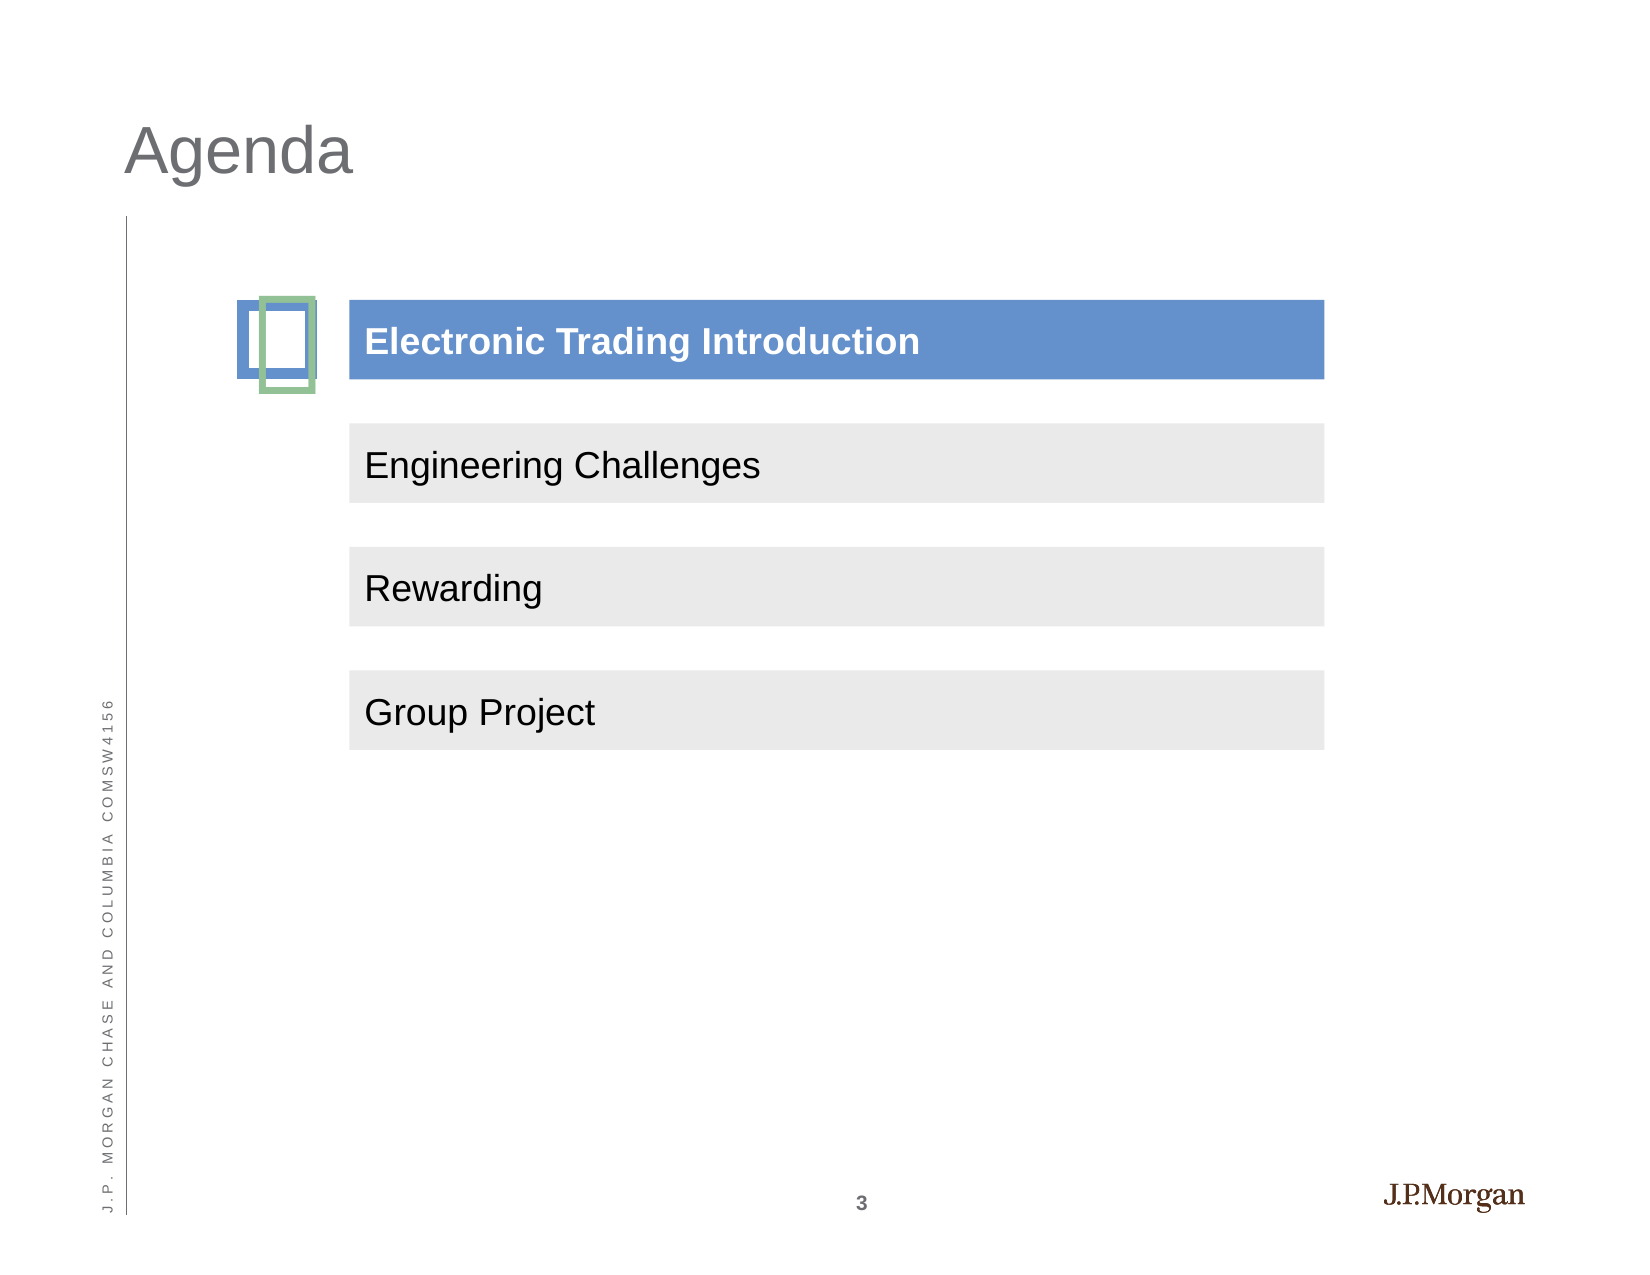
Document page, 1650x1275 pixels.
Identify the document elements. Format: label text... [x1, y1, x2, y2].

title Agenda [123, 86, 1474, 188]
text_box  [242, 305, 311, 374]
text_box 3 [848, 1189, 875, 1215]
text_box J . P . M O R G A N C H A S E A N D C O L U M B I A C O M S W 4 1 5 6 [93, 306, 116, 1214]
text_box Engineering Challenges [349, 423, 1325, 503]
text_box Rewarding [349, 546, 1325, 627]
text_box Electronic Trading Introduction [349, 299, 1325, 380]
text_box Group Project [349, 670, 1325, 750]
